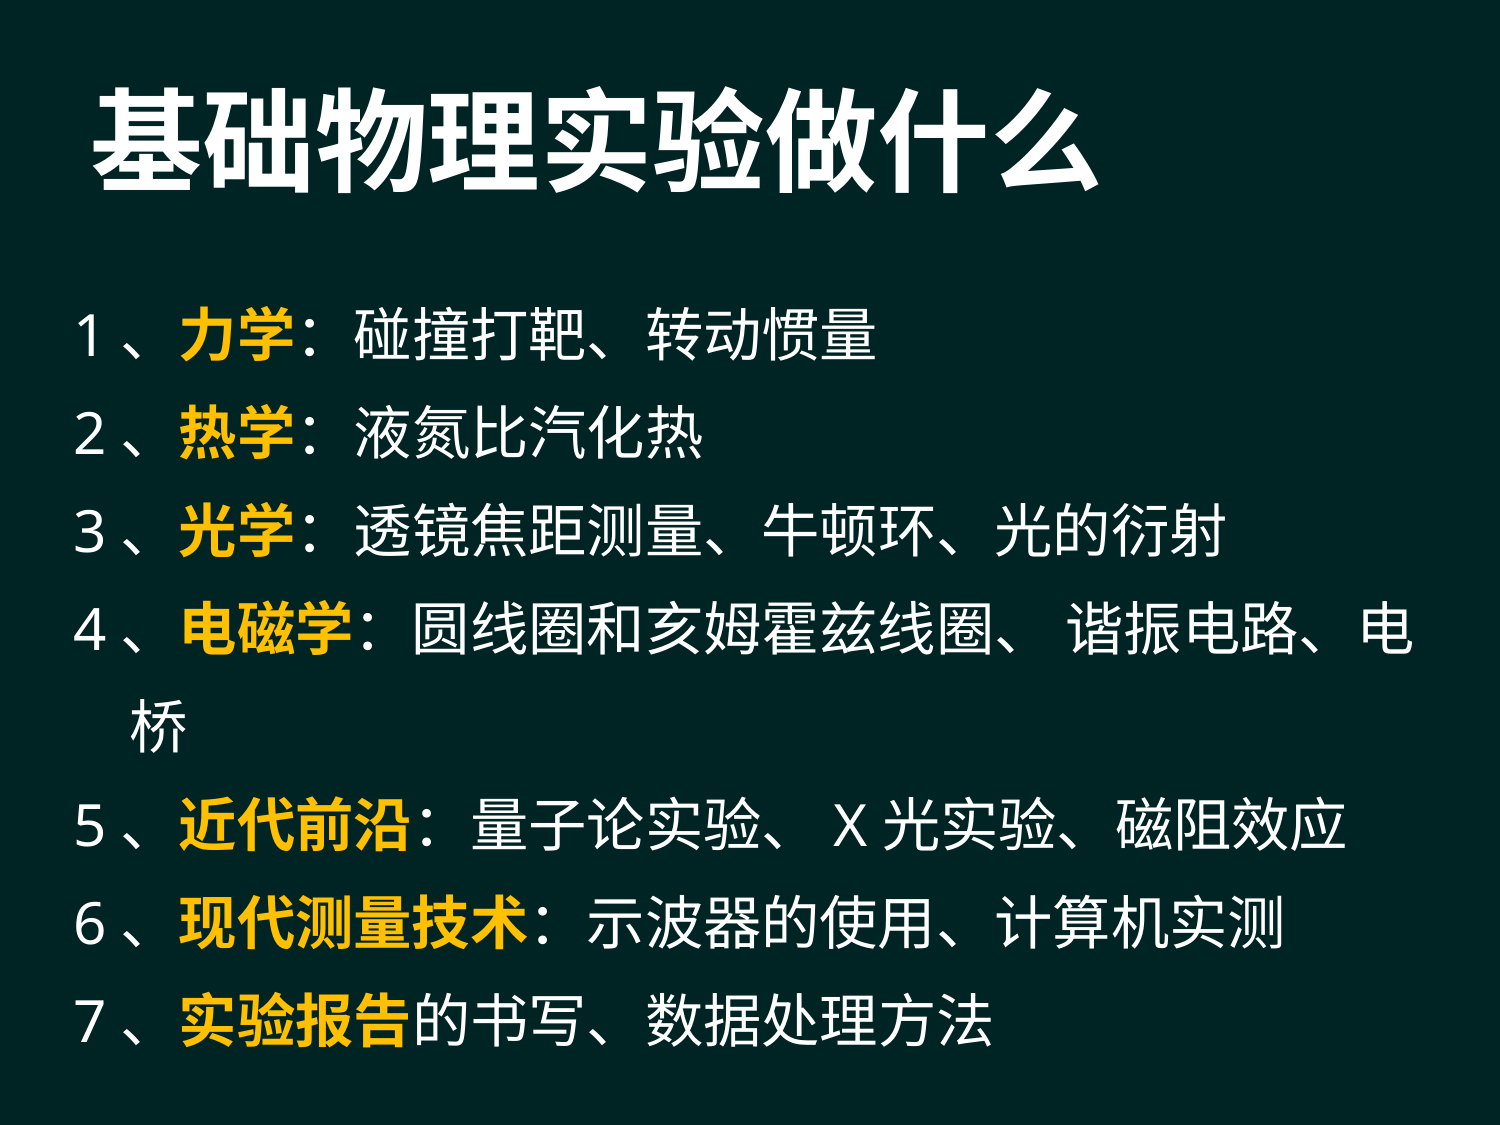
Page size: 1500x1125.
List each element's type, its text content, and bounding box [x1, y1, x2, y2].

title 基础物理实验做什么 [74, 44, 1426, 233]
list 1、力学：碰撞打靶、转动惯量 2、热学：液氮比汽化热 3、光学：透镜焦距测量、牛顿环、光的衍射 4、电磁学：圆线圈和亥姆霍兹线圈、 谐振电路、电桥 5、近代前沿：量子论实验、X光实验、磁阻效应 6、现代测量技术：示波器的使用、计算机实测 7、实验报告的书写、数据处理方法 [58, 262, 1484, 1006]
